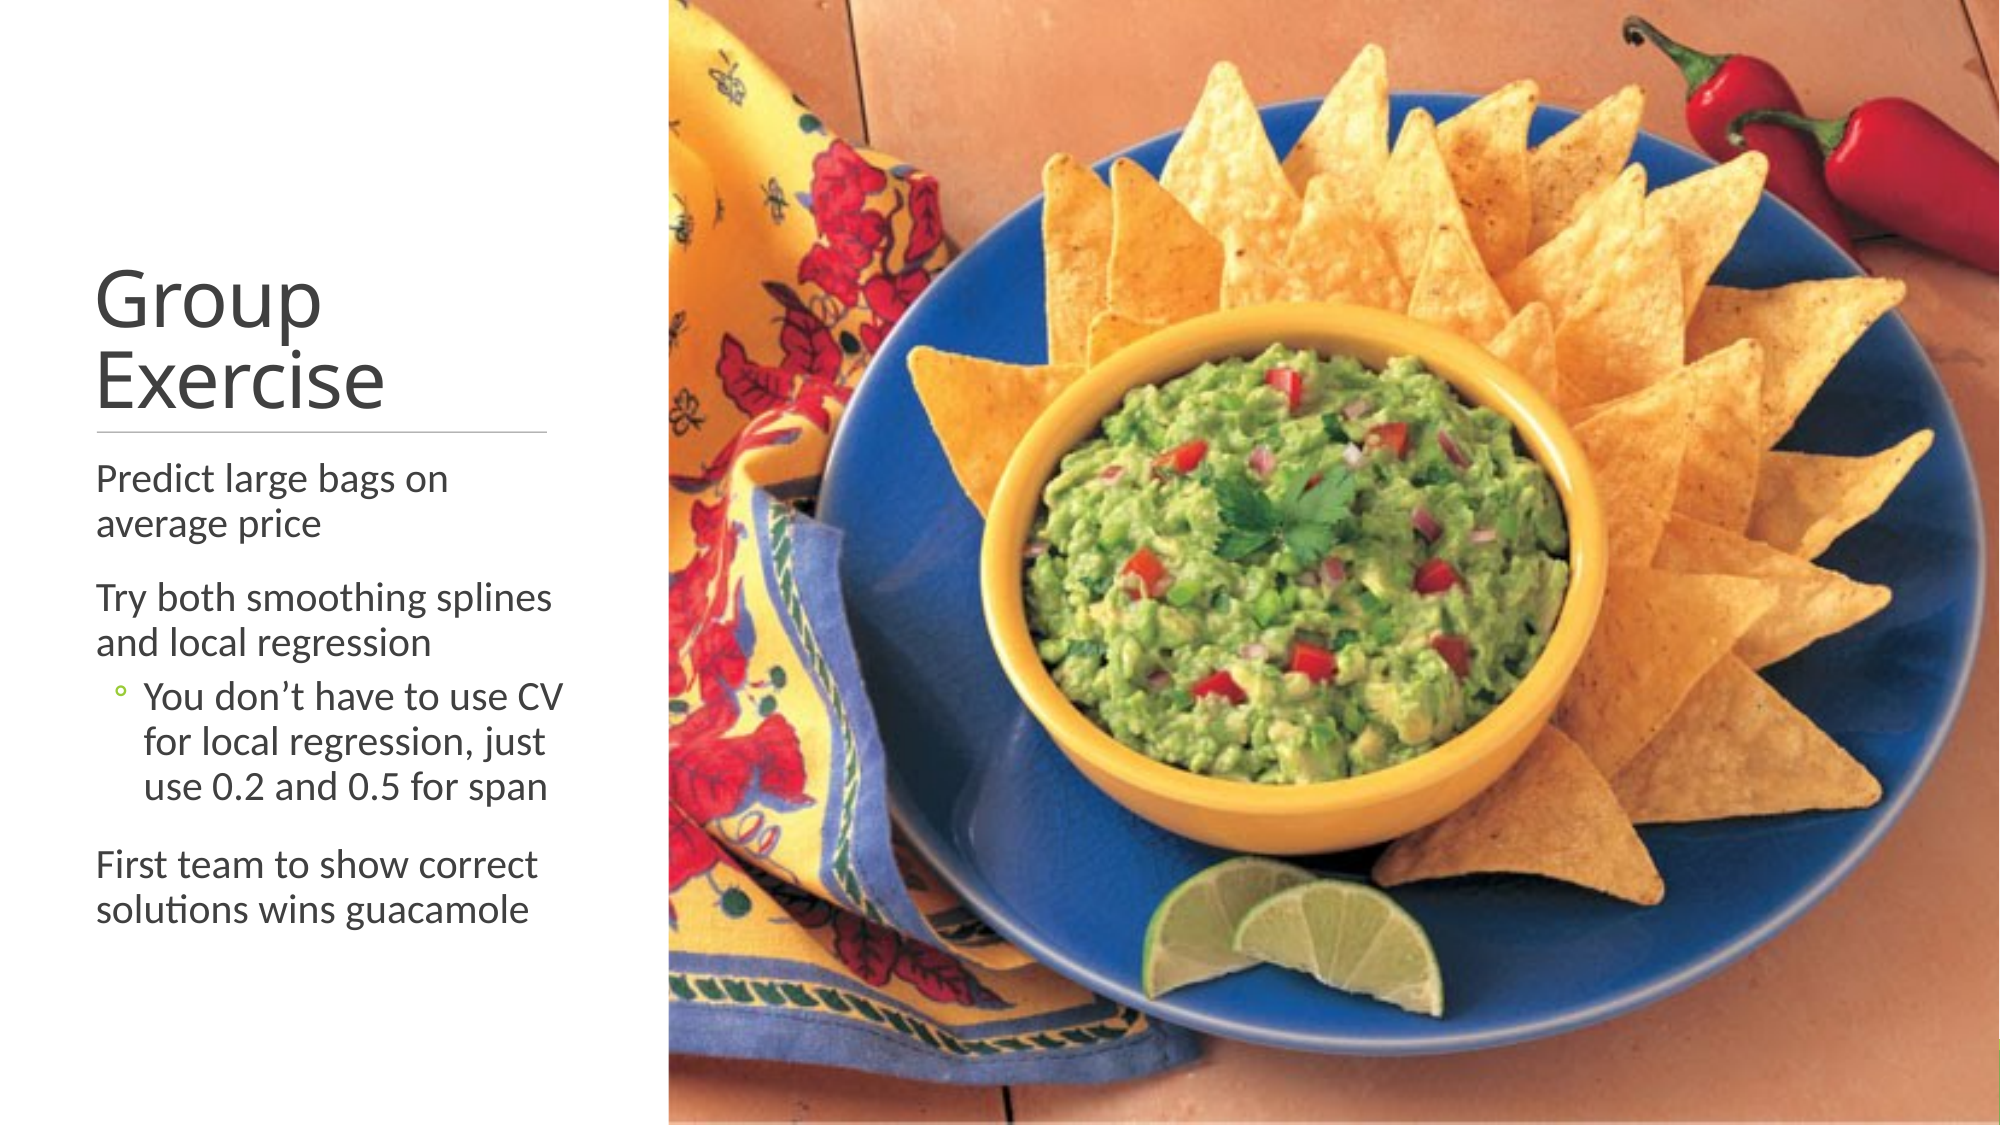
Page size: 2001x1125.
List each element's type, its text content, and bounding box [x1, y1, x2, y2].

picture [667, 0, 2000, 1125]
text_box [0, 0, 667, 1125]
title Group Exercise [78, 84, 587, 433]
list Predict large bags on average price Try both smoothing splines and local regression You don’t have to use CV for local regression, just use 0.2 and 0.5 for span First team to show correct solutions wins guacamole [80, 448, 587, 1002]
